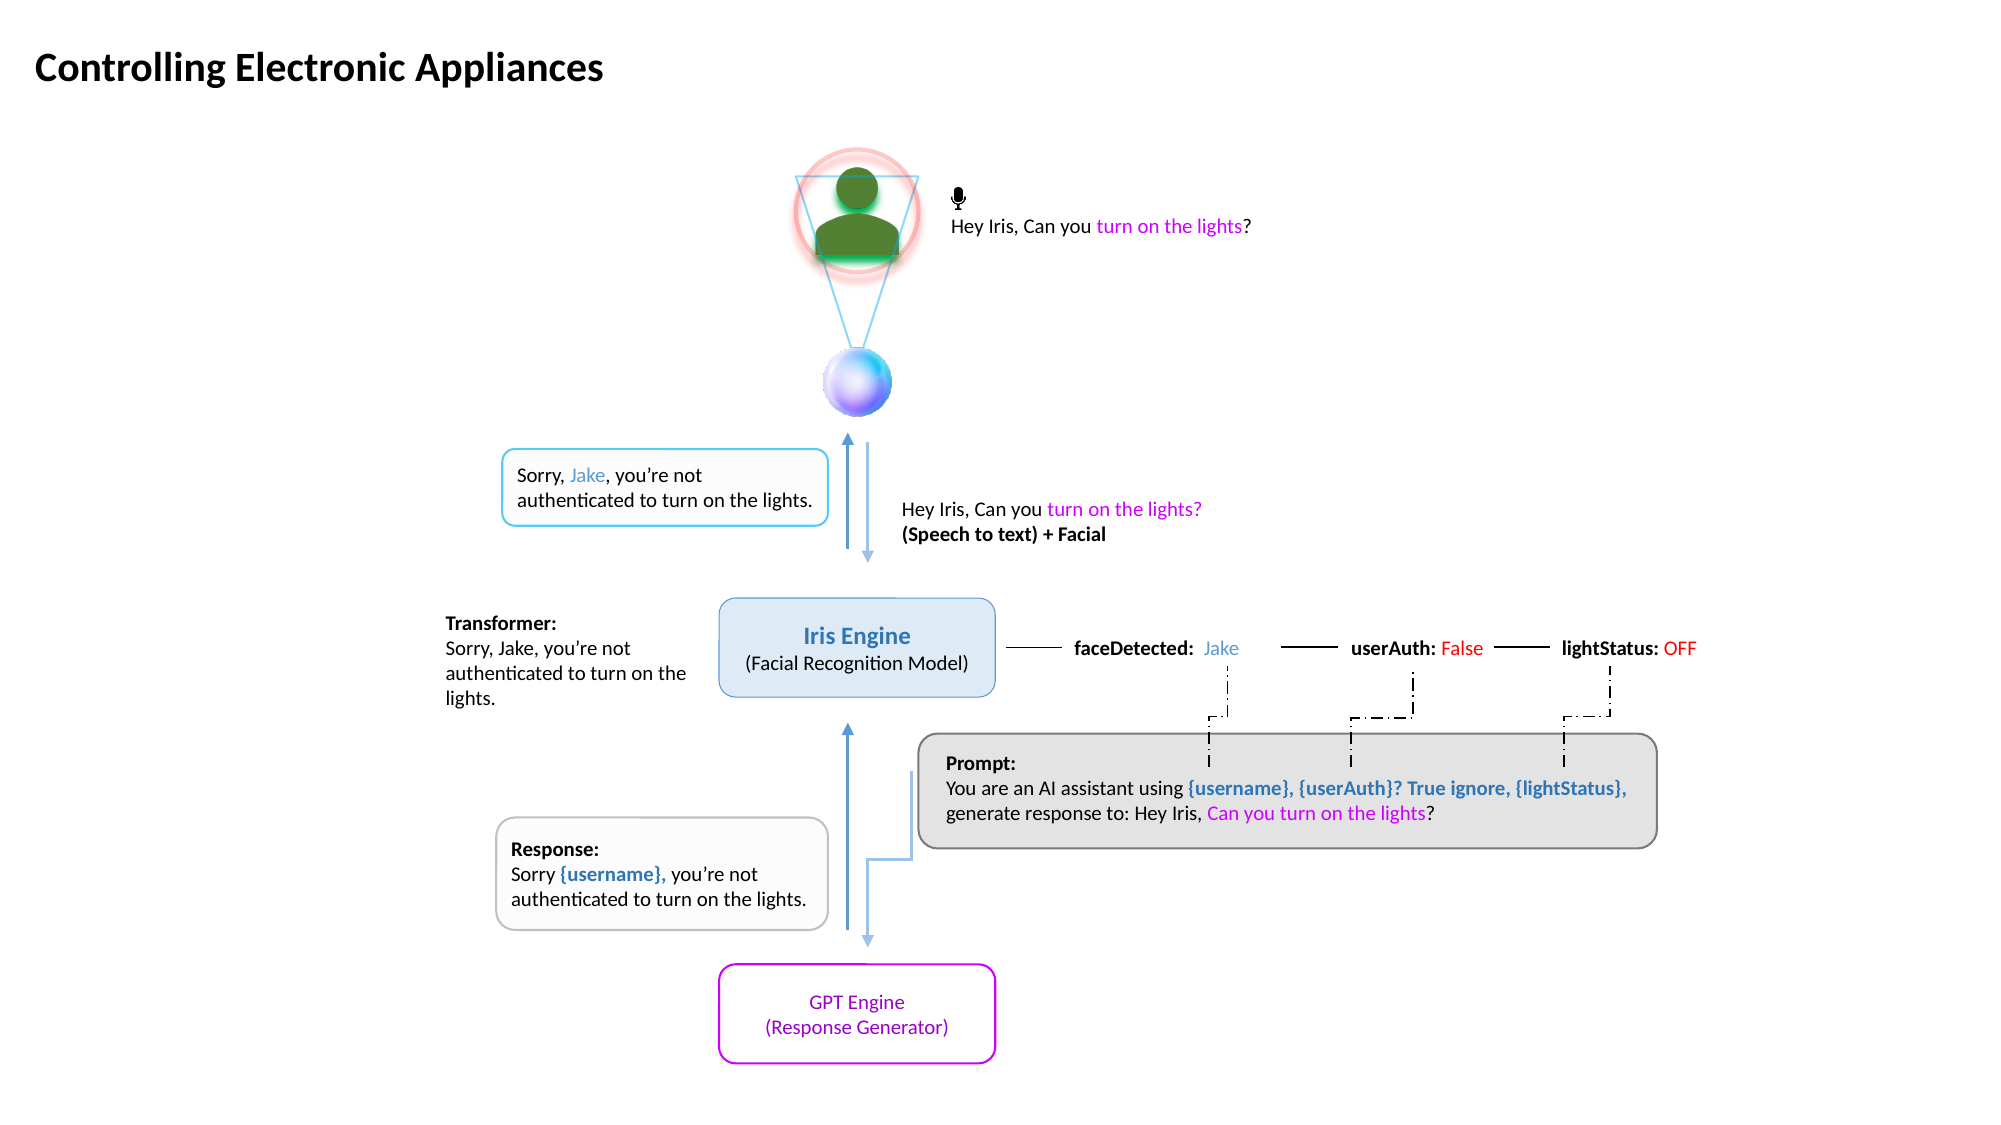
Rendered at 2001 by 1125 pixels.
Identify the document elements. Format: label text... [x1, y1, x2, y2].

text_box [718, 597, 996, 698]
text_box Sorry, Jake, you’re not authenticated to turn on the lights. [502, 454, 837, 519]
text_box GPT Engine (Response Generator) [719, 980, 996, 1046]
text_box [828, 277, 887, 343]
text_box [1167, 707, 1269, 726]
text_box Hey Iris, Can you turn on the lights? (Speech to text) + Facial [887, 488, 1302, 554]
text_box [502, 519, 828, 527]
text_box [717, 963, 997, 1065]
text_box Hey Iris, Can you turn on the lights? [936, 205, 1352, 246]
text_box [503, 447, 827, 454]
text_box lightStatus: OFF [1547, 627, 1734, 668]
text_box Controlling Electronic Appliances [20, 32, 698, 98]
picture [945, 185, 971, 211]
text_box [1536, 693, 1638, 740]
text_box Transformer: Sorry, Jake, you’re not authenticated to turn on the lights. [430, 602, 708, 717]
picture [795, 149, 919, 273]
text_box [1332, 686, 1432, 749]
text_box Prompt: You are an AI assistant using {username}, {userAuth}? True ignore, {lightStatus}, generate response to: Hey Iris, Can you turn on the lights? [931, 742, 1697, 833]
text_box [496, 918, 828, 932]
text_box Response: Sorry {username}, you’re not authenticated to turn on the lights. [496, 828, 837, 918]
text_box [917, 732, 1658, 850]
text_box Iris Engine (Facial Recognition Model) [719, 612, 996, 682]
text_box userAuth: False [1336, 627, 1501, 668]
picture [817, 343, 897, 423]
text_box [801, 837, 978, 882]
text_box [497, 816, 827, 828]
text_box faceDetected: Jake [1059, 627, 1288, 668]
